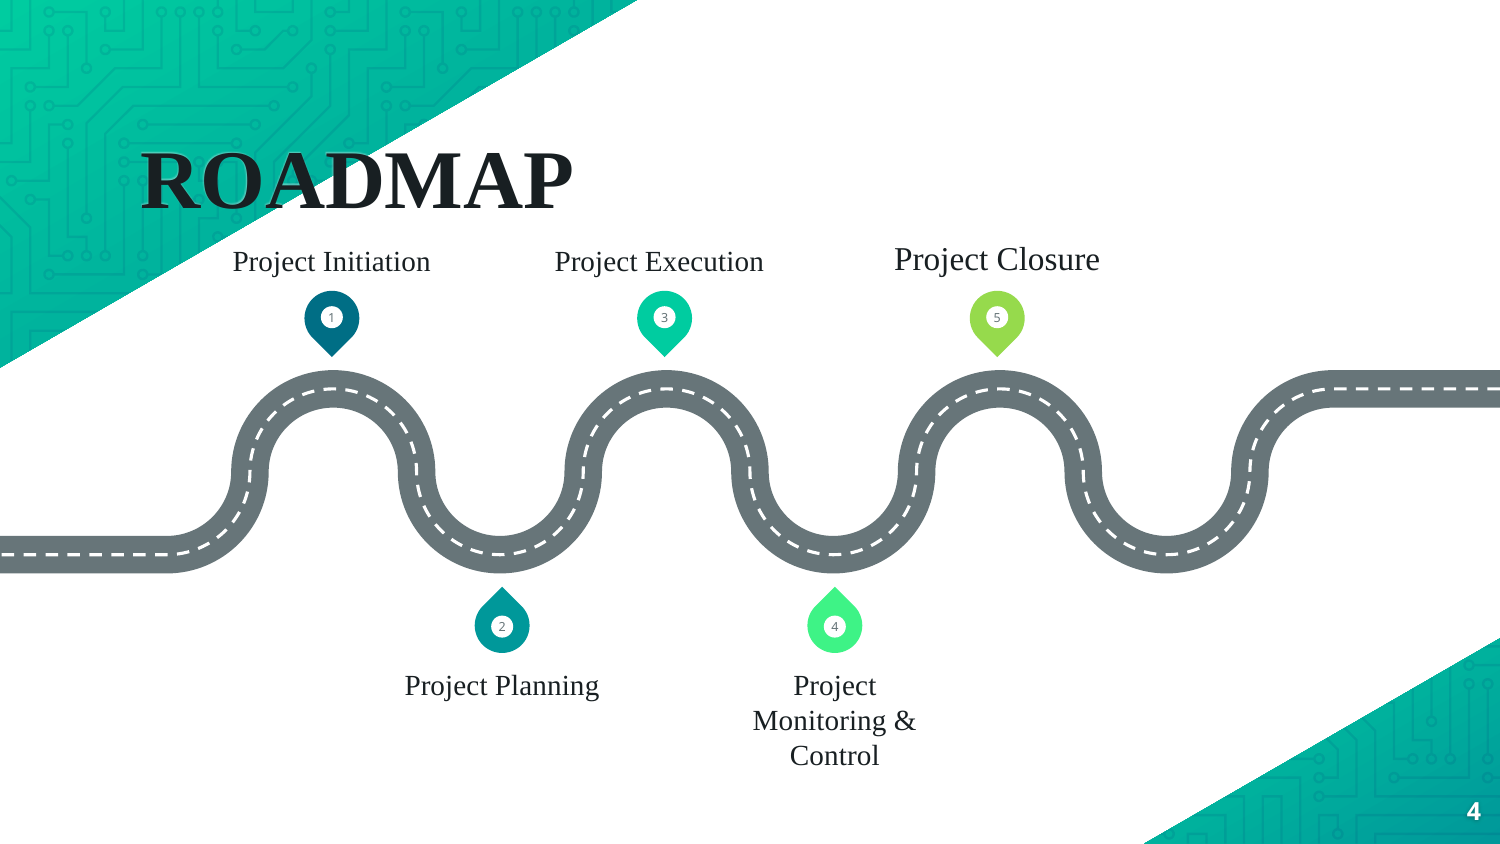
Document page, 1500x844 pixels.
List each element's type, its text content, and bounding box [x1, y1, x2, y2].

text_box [958, 279, 1037, 358]
text_box Project Monitoring & Control [729, 666, 941, 780]
slide_number 4 [1391, 779, 1482, 844]
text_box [795, 586, 874, 665]
text_box Project Execution [553, 189, 765, 278]
text_box Project Planning [396, 666, 608, 755]
text_box Project Initiation [226, 189, 438, 278]
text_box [625, 279, 704, 358]
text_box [463, 586, 542, 665]
text_box Project Closure [891, 189, 1103, 278]
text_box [292, 279, 371, 358]
text_box [0, 388, 1500, 555]
title ROADMAP [140, 137, 1360, 219]
